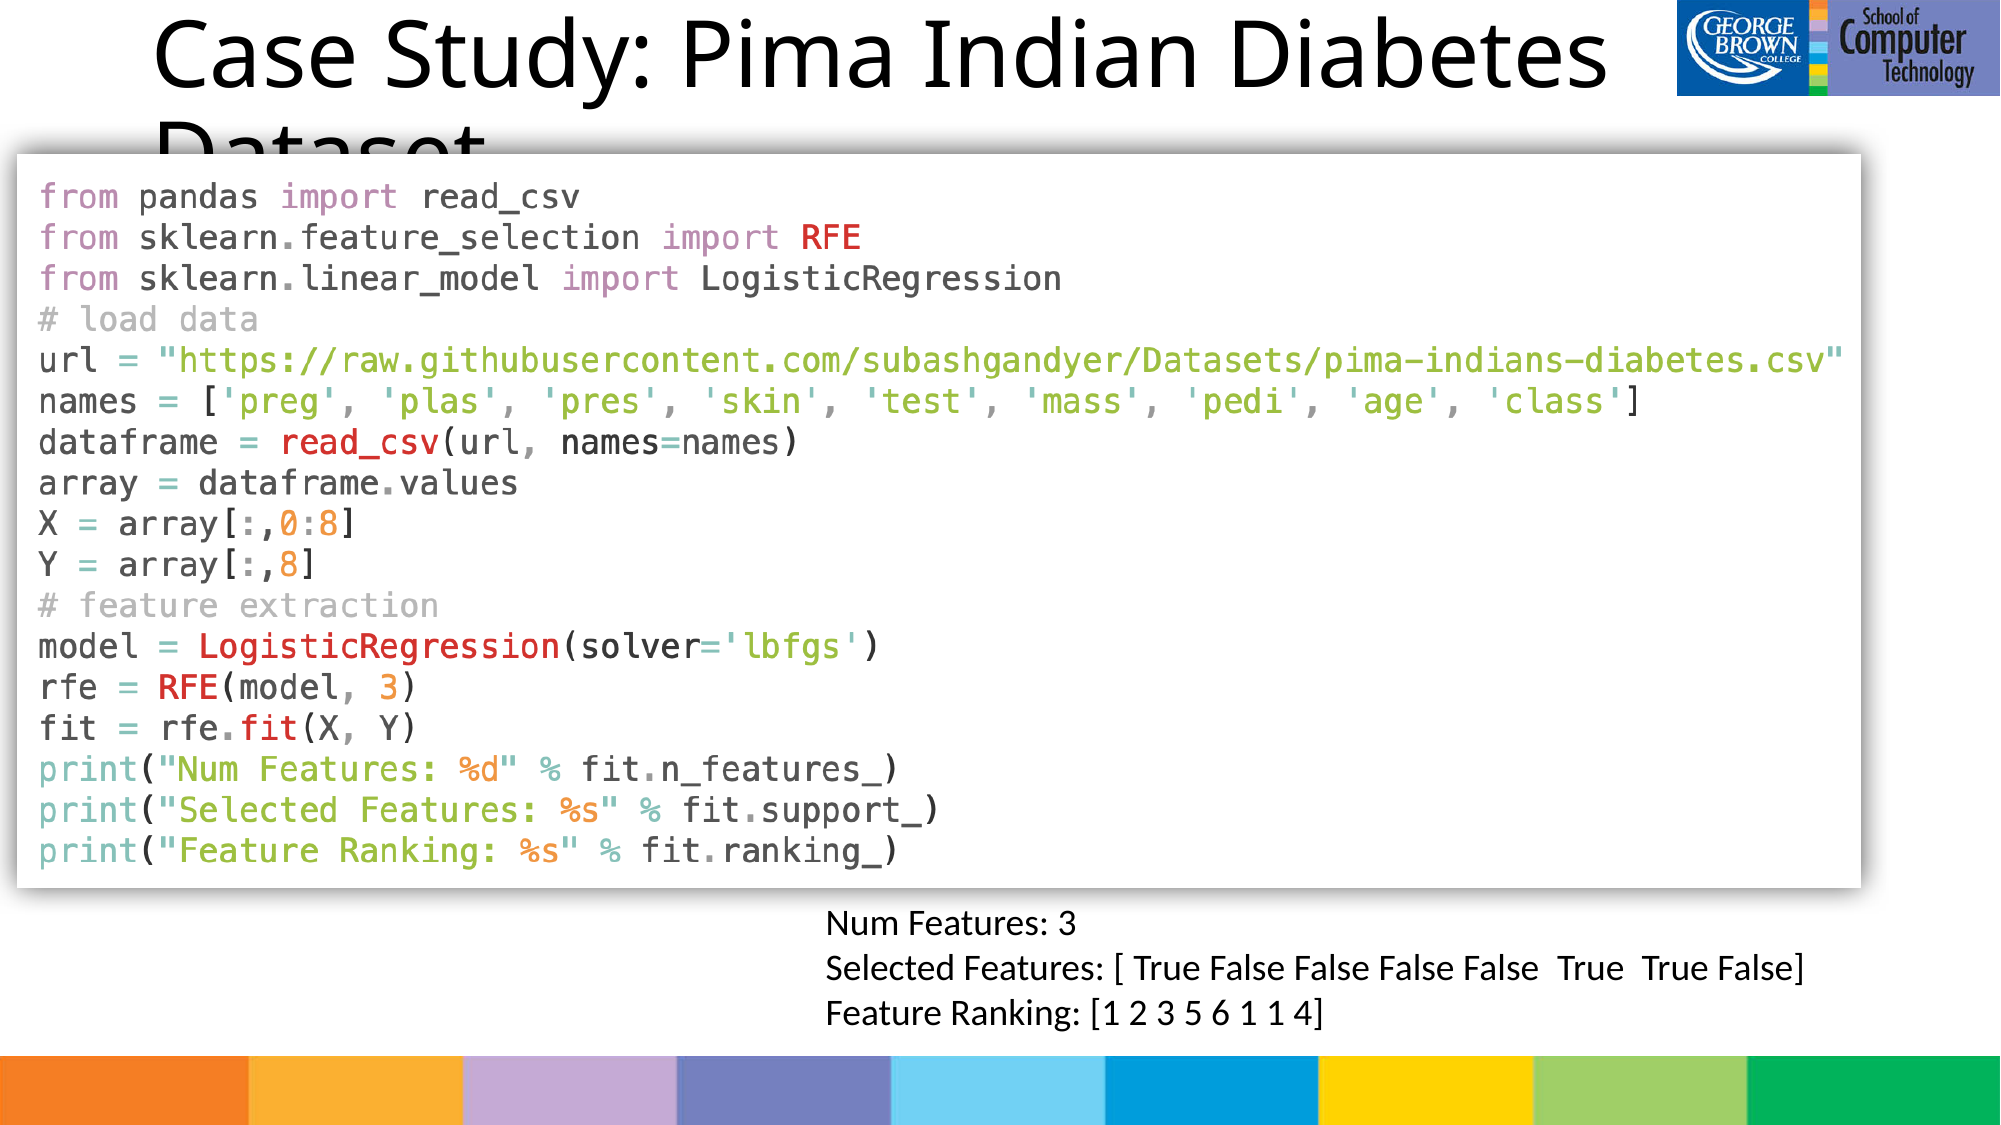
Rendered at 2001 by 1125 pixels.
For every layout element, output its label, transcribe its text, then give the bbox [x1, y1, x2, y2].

picture [17, 154, 1861, 888]
picture [0, 1056, 1105, 1125]
picture [1677, 0, 2000, 96]
text_box Num Features: 3 Selected Features: [ True False False False False True True False] Feature Ranking: [1 2 3 5 6 1 1 4] [810, 890, 1961, 1041]
title Case Study: Pima Indian Diabetes Dataset [136, 0, 1862, 134]
picture [1318, 1056, 2000, 1125]
